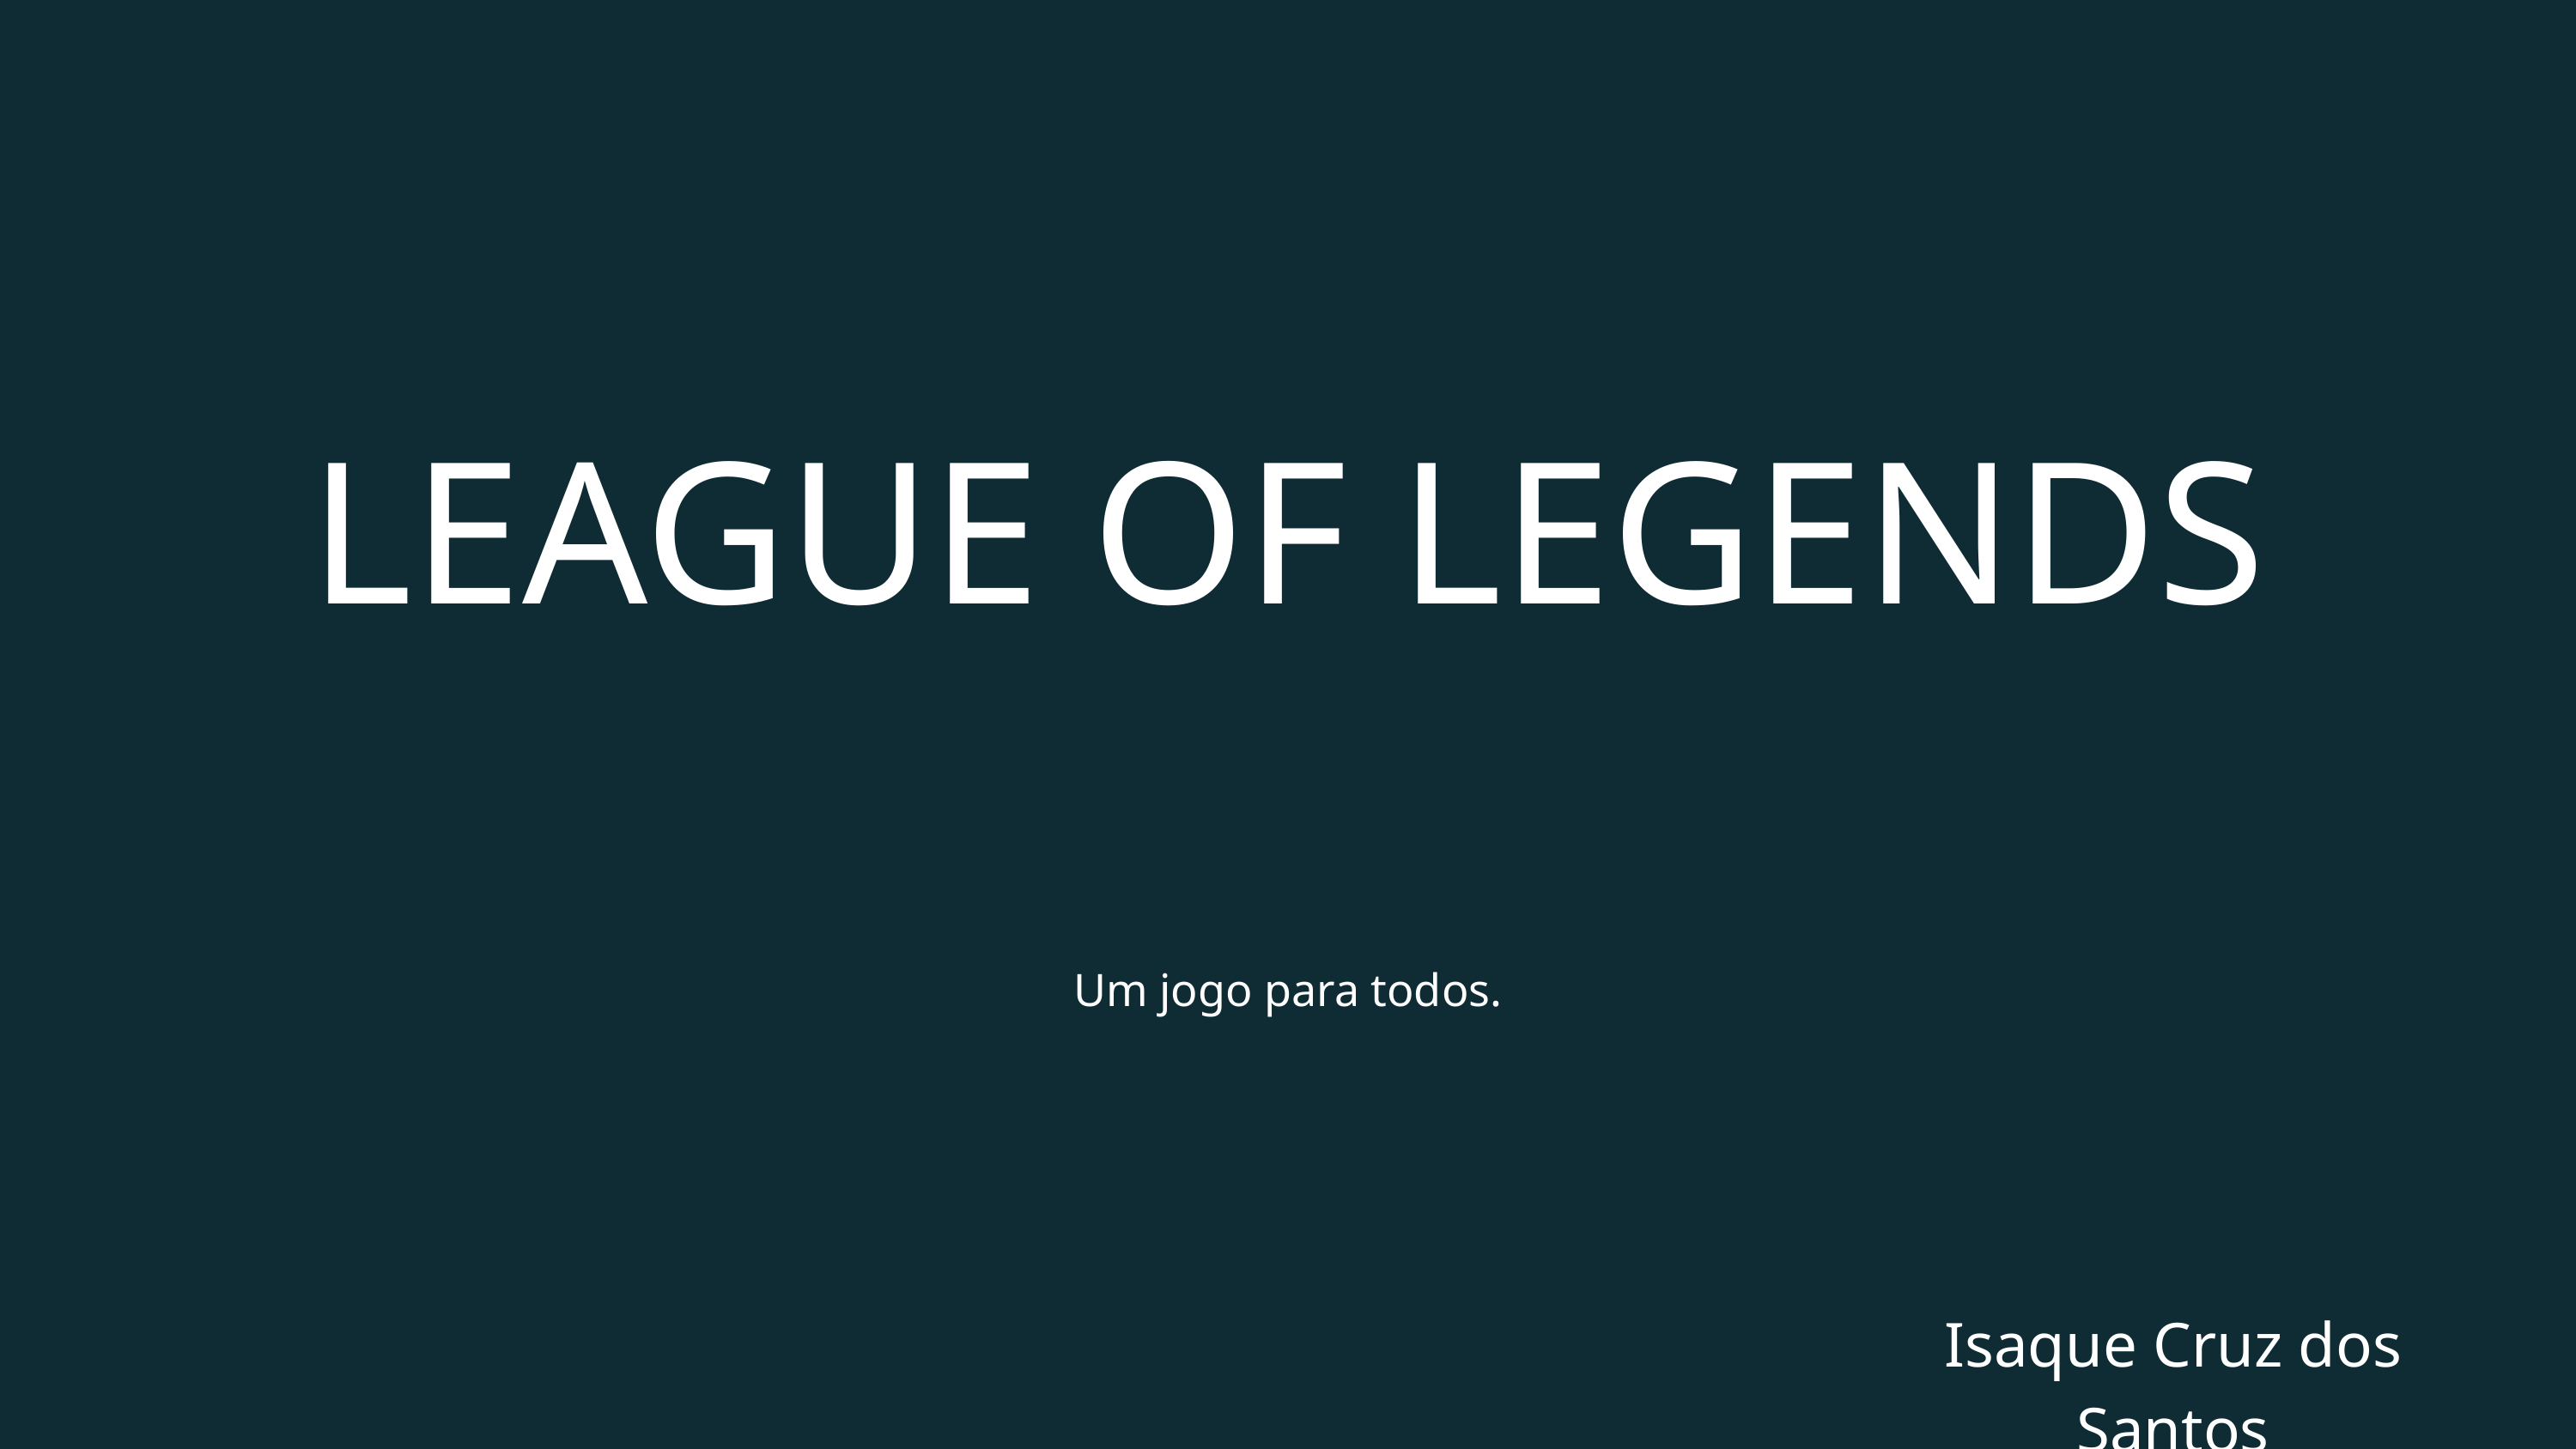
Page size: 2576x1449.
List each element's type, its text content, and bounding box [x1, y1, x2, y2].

text_box Isaque Cruz dos Santos [1853, 1294, 2494, 1449]
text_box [180, 428, 2396, 1020]
